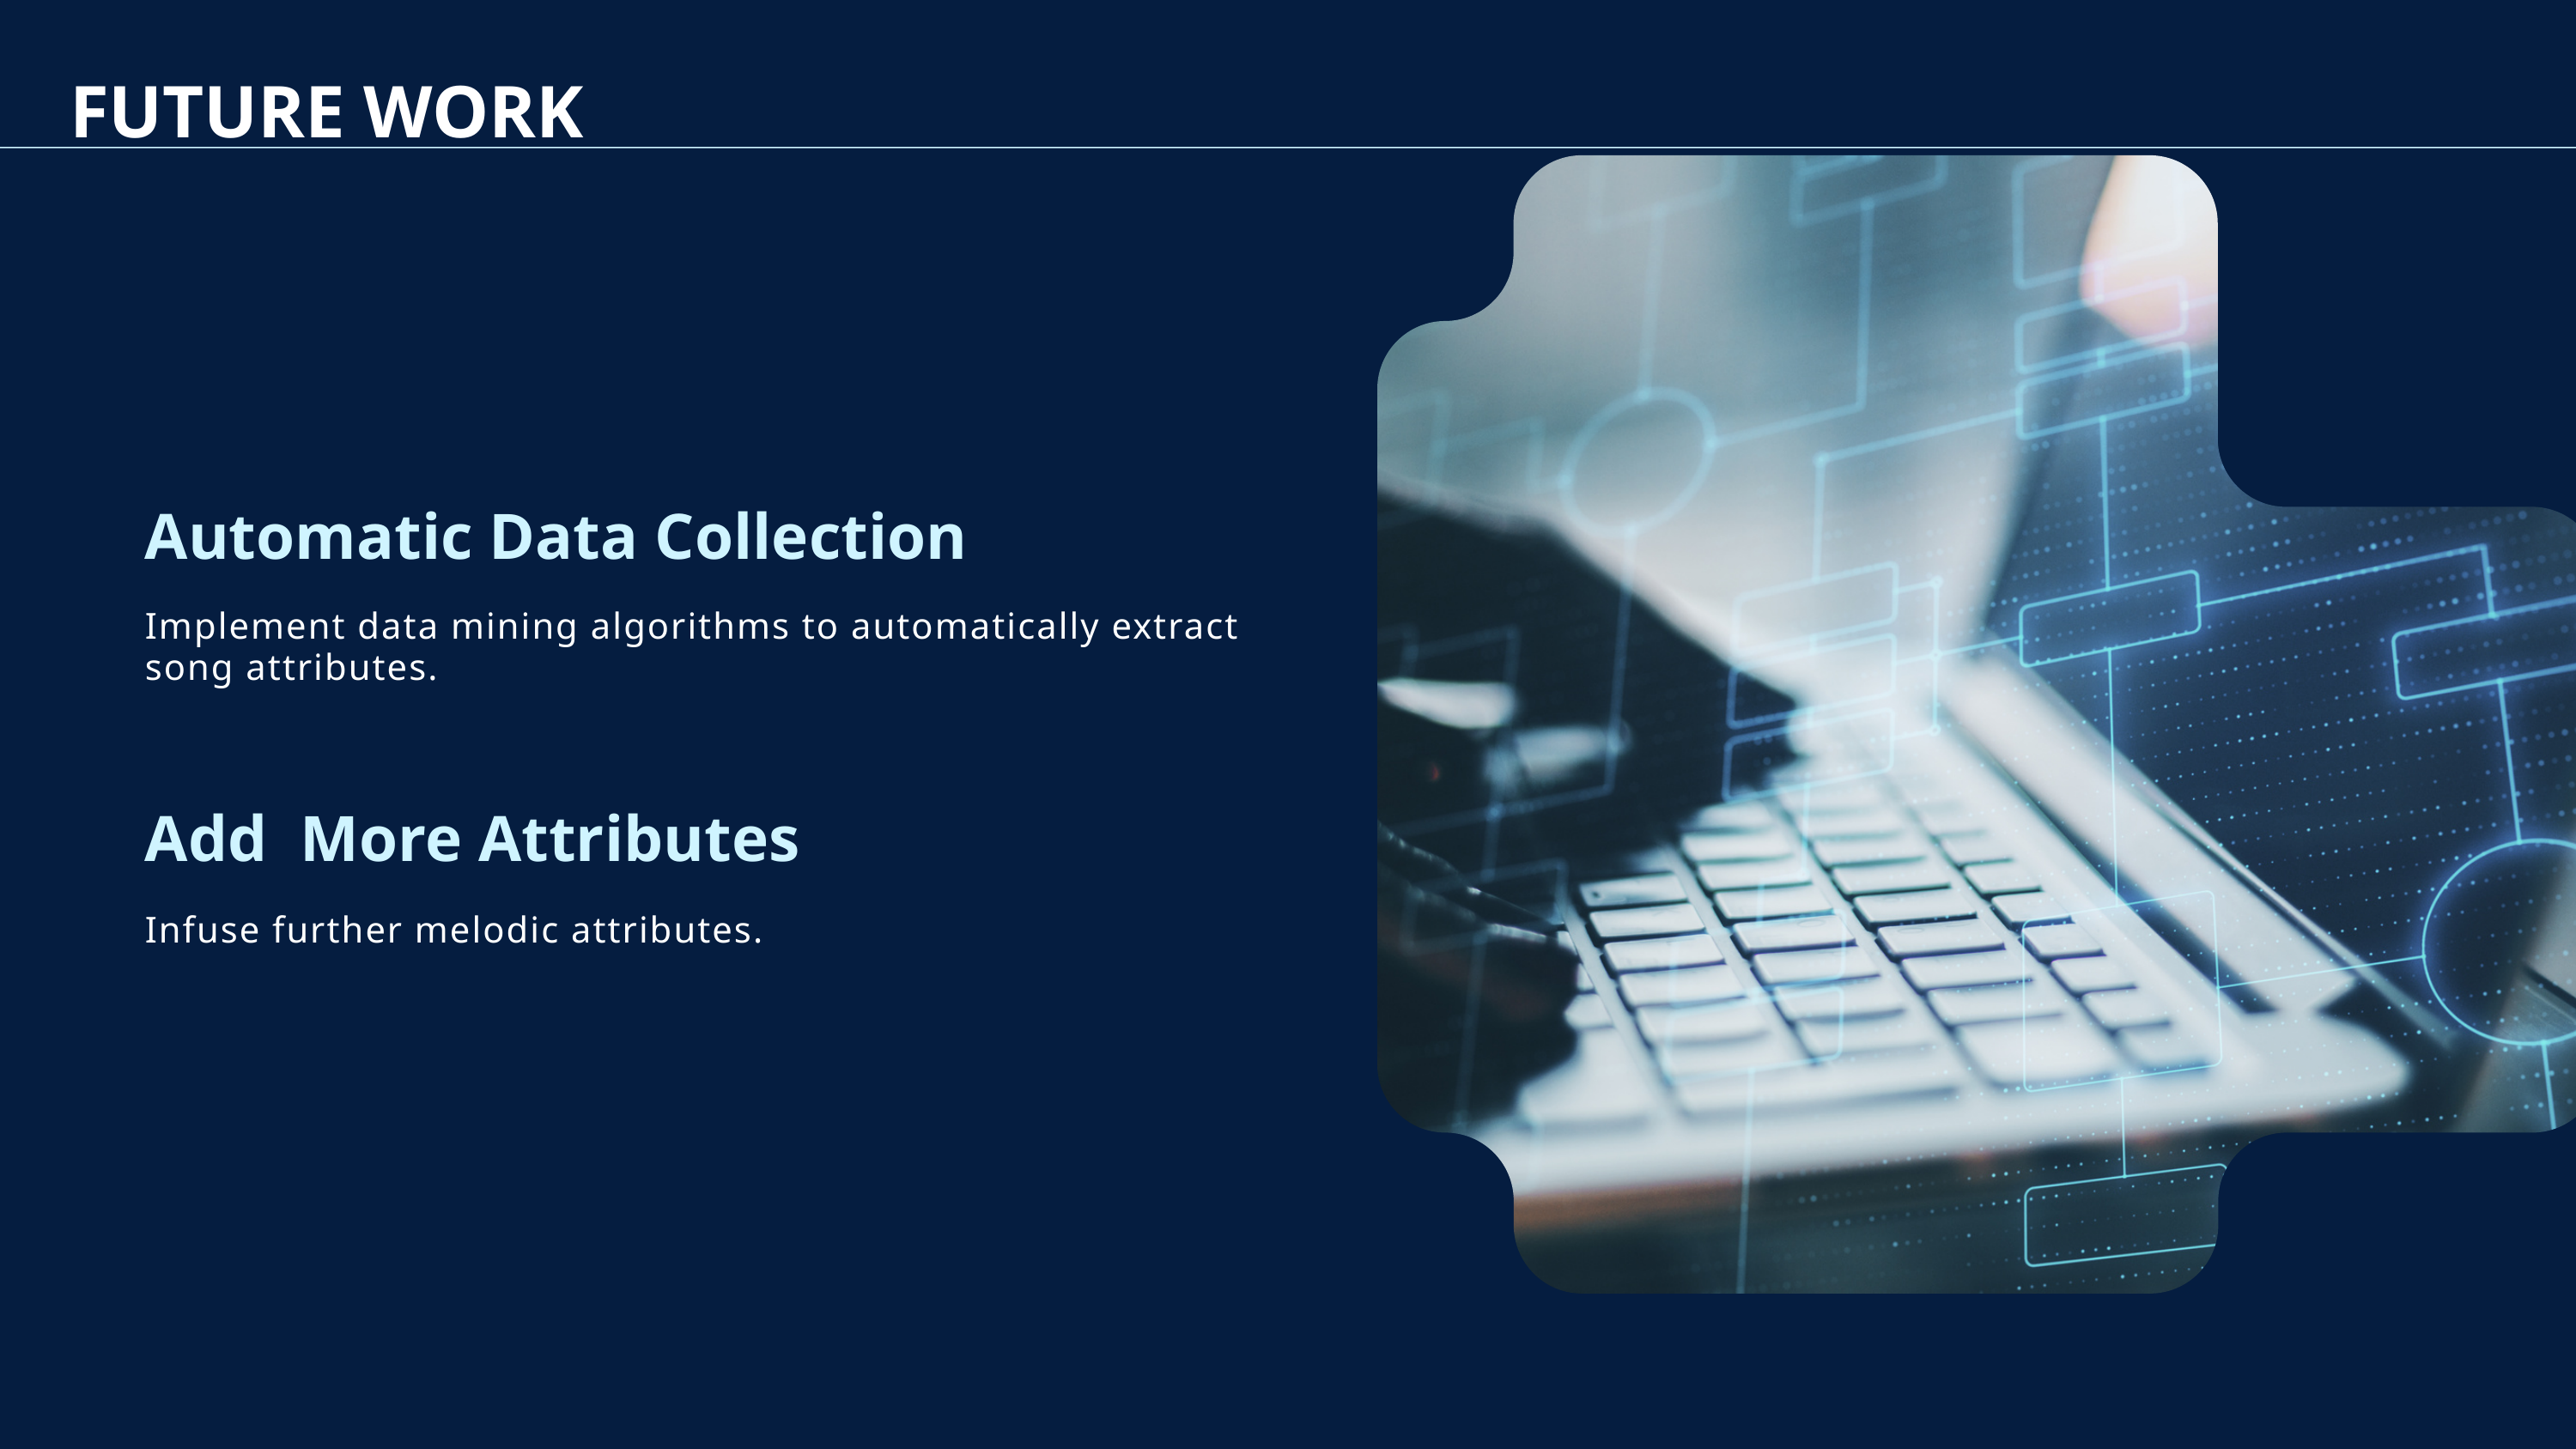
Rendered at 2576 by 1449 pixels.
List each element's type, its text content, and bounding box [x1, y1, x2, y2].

text_box FUTURE WORK [70, 28, 1564, 153]
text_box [144, 498, 1299, 950]
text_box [1376, 155, 2576, 1294]
